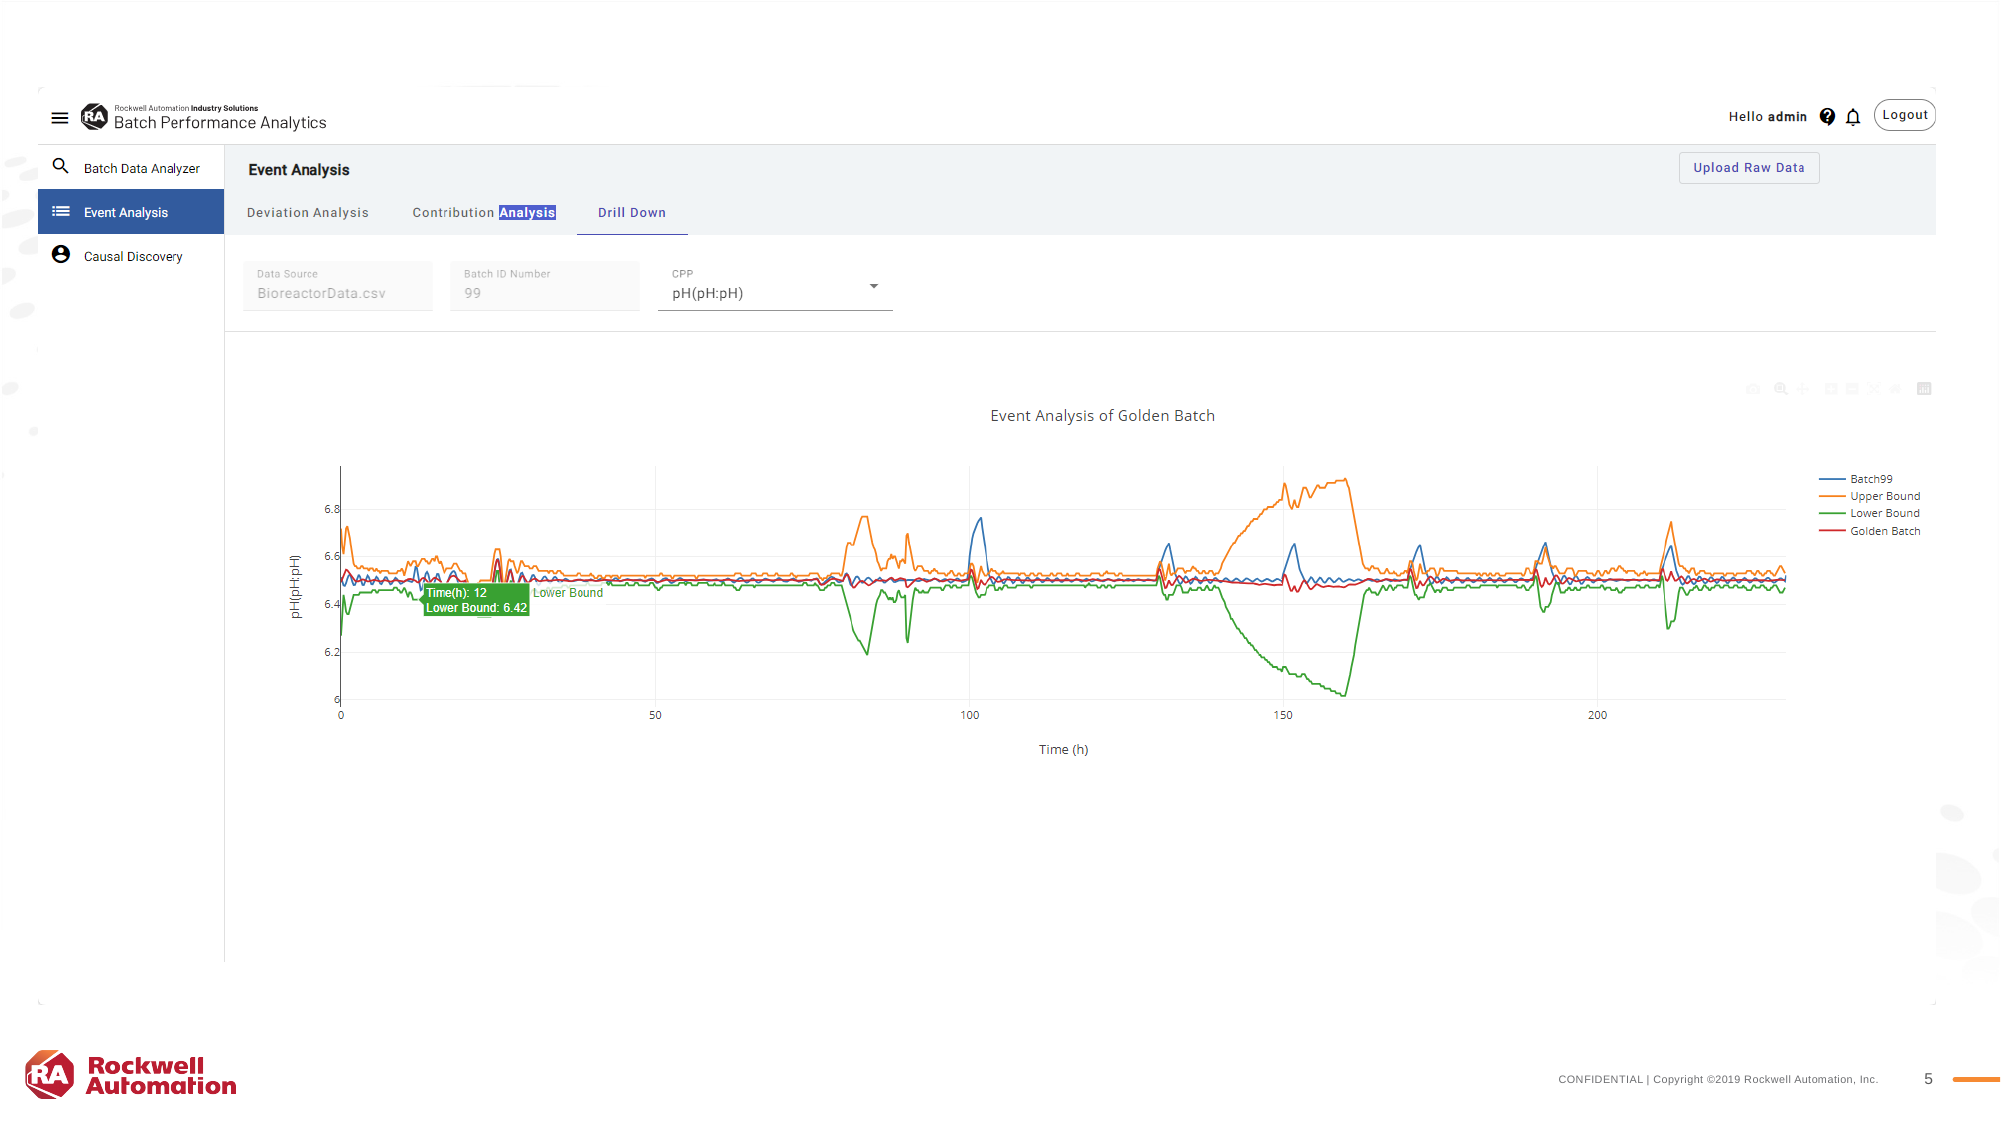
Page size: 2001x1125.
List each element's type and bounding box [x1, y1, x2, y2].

picture [38, 87, 1936, 1005]
picture [25, 1050, 236, 1099]
